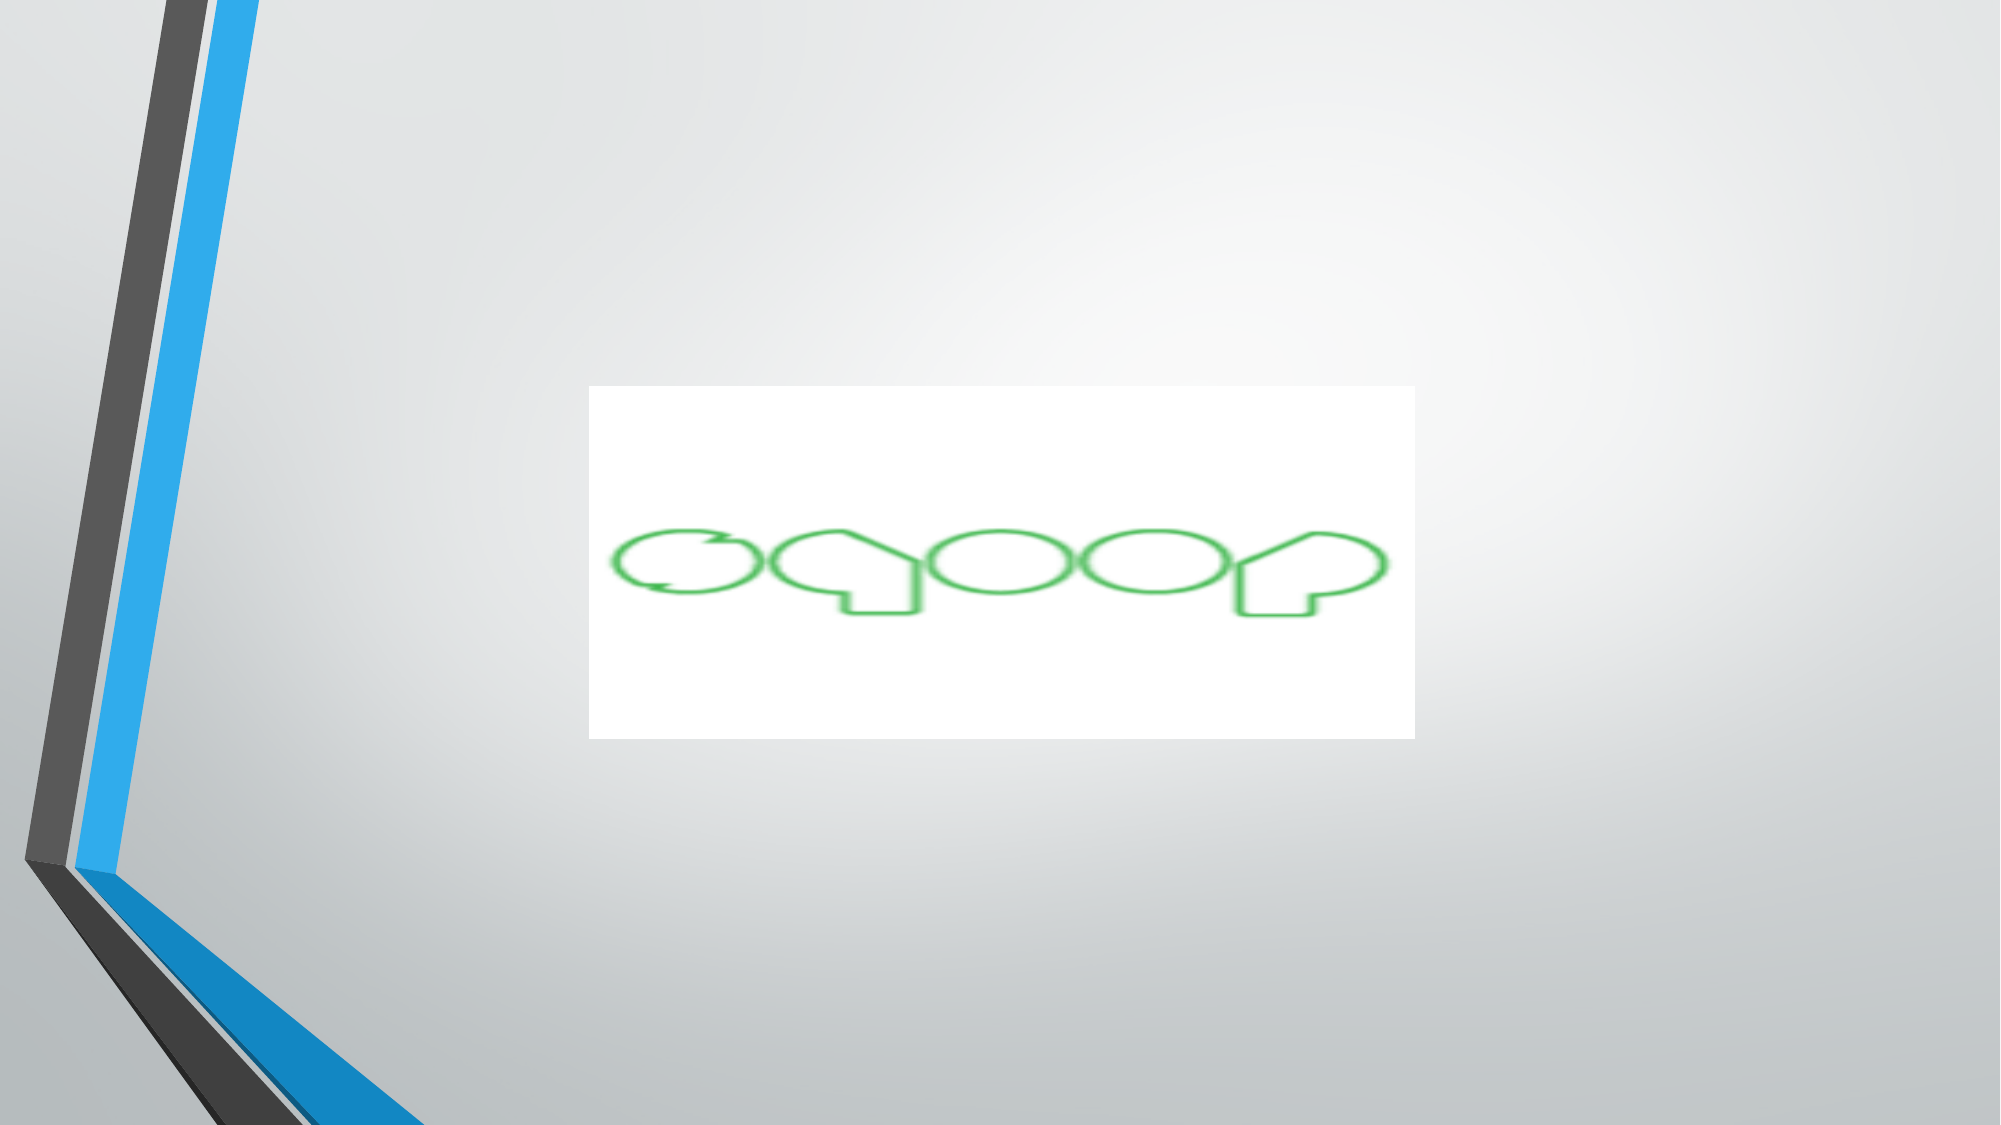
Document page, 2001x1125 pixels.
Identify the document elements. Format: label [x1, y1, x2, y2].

picture [589, 386, 1415, 739]
